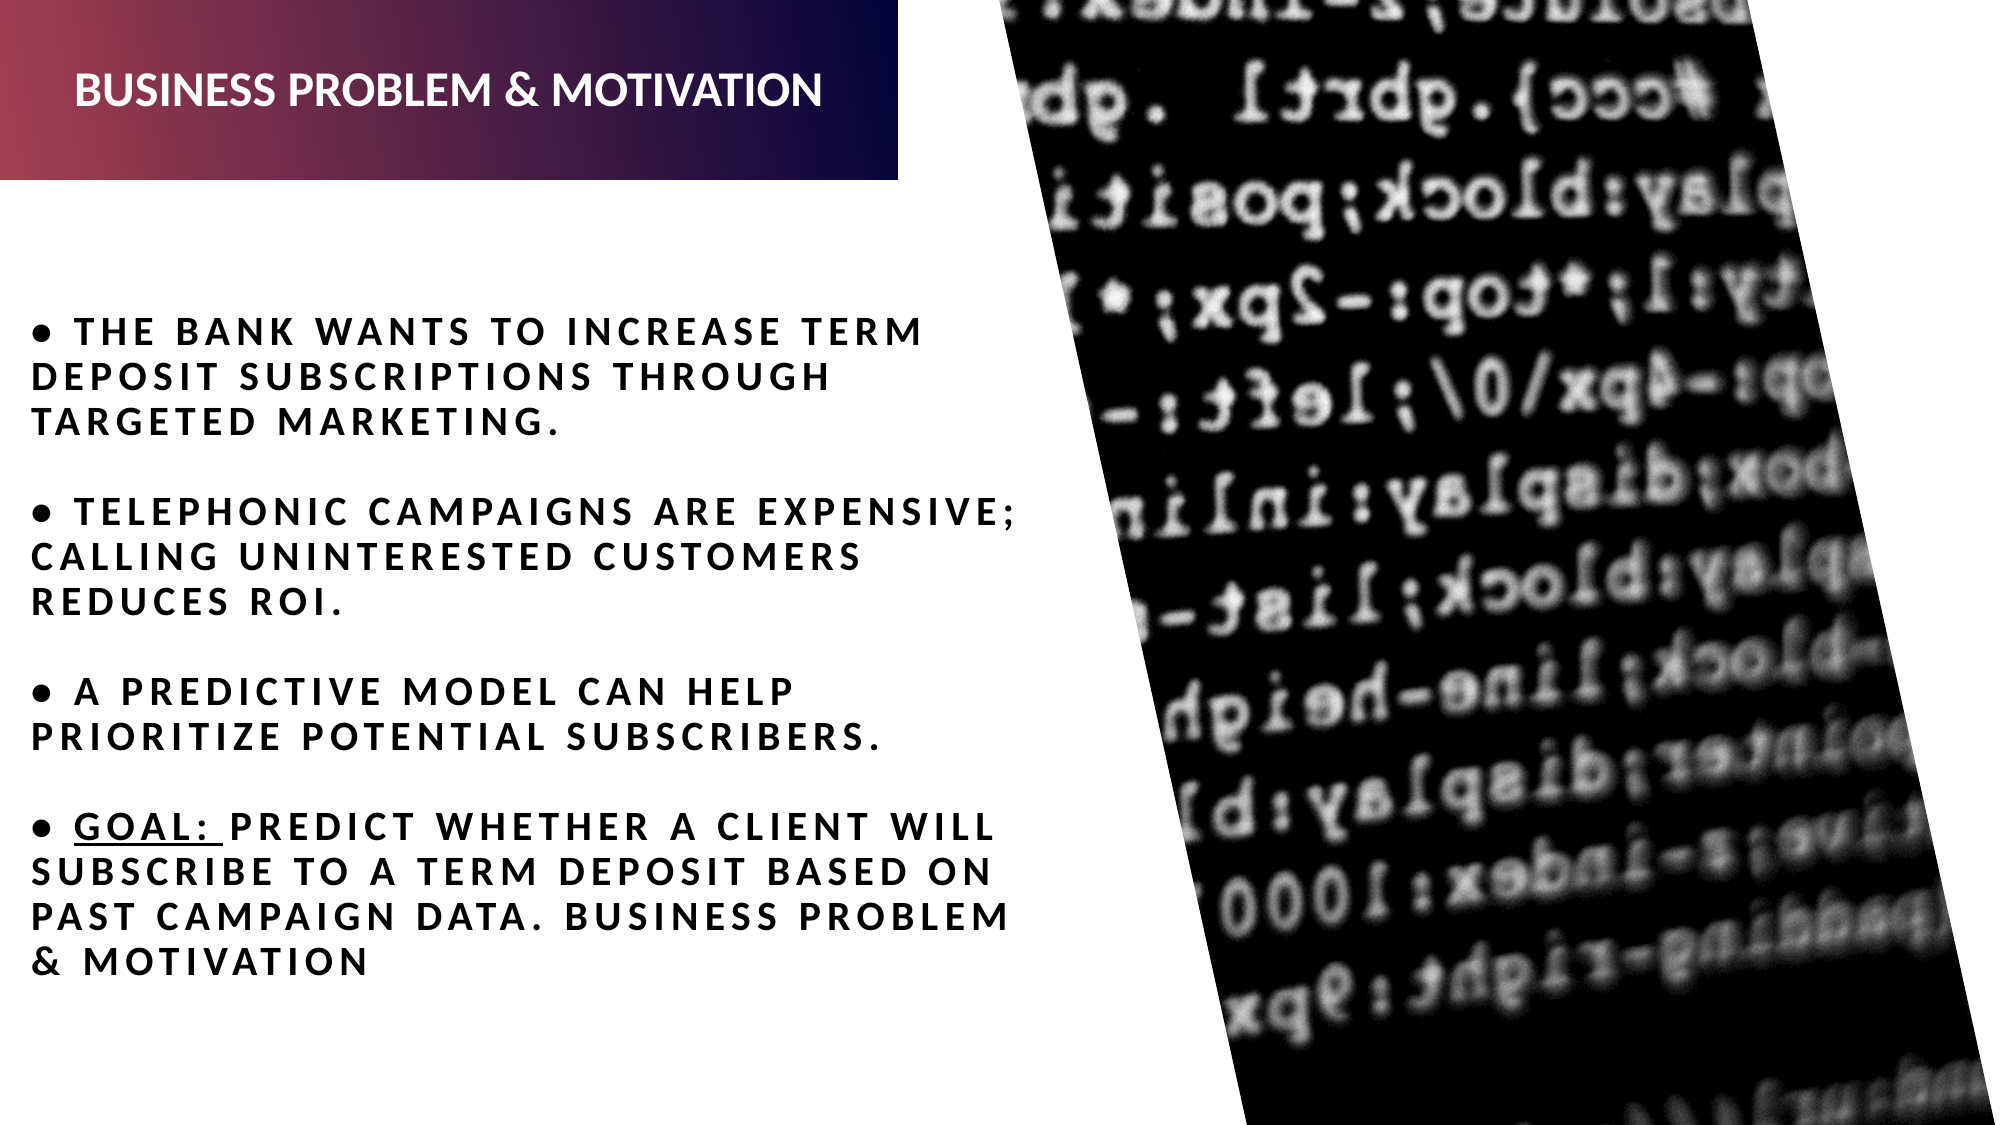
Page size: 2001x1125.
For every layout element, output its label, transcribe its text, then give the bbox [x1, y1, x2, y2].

picture [997, 0, 1997, 1125]
title • The Bank Wants To Increase Term Deposit Subscriptions Through Targeted Marketing. • Telephonic Campaigns Are Expensive; Calling Uninterested Customers Reduces Roi. • A Predictive Model Can Help Prioritize Potential Subscribers. • Goal: Predict Whether A Client Will Subscribe To A Term Deposit Based On Past Campaign Data. Business Problem & Motivation [16, 603, 997, 992]
subtitle Business Problem & Motivation [0, 0, 898, 180]
